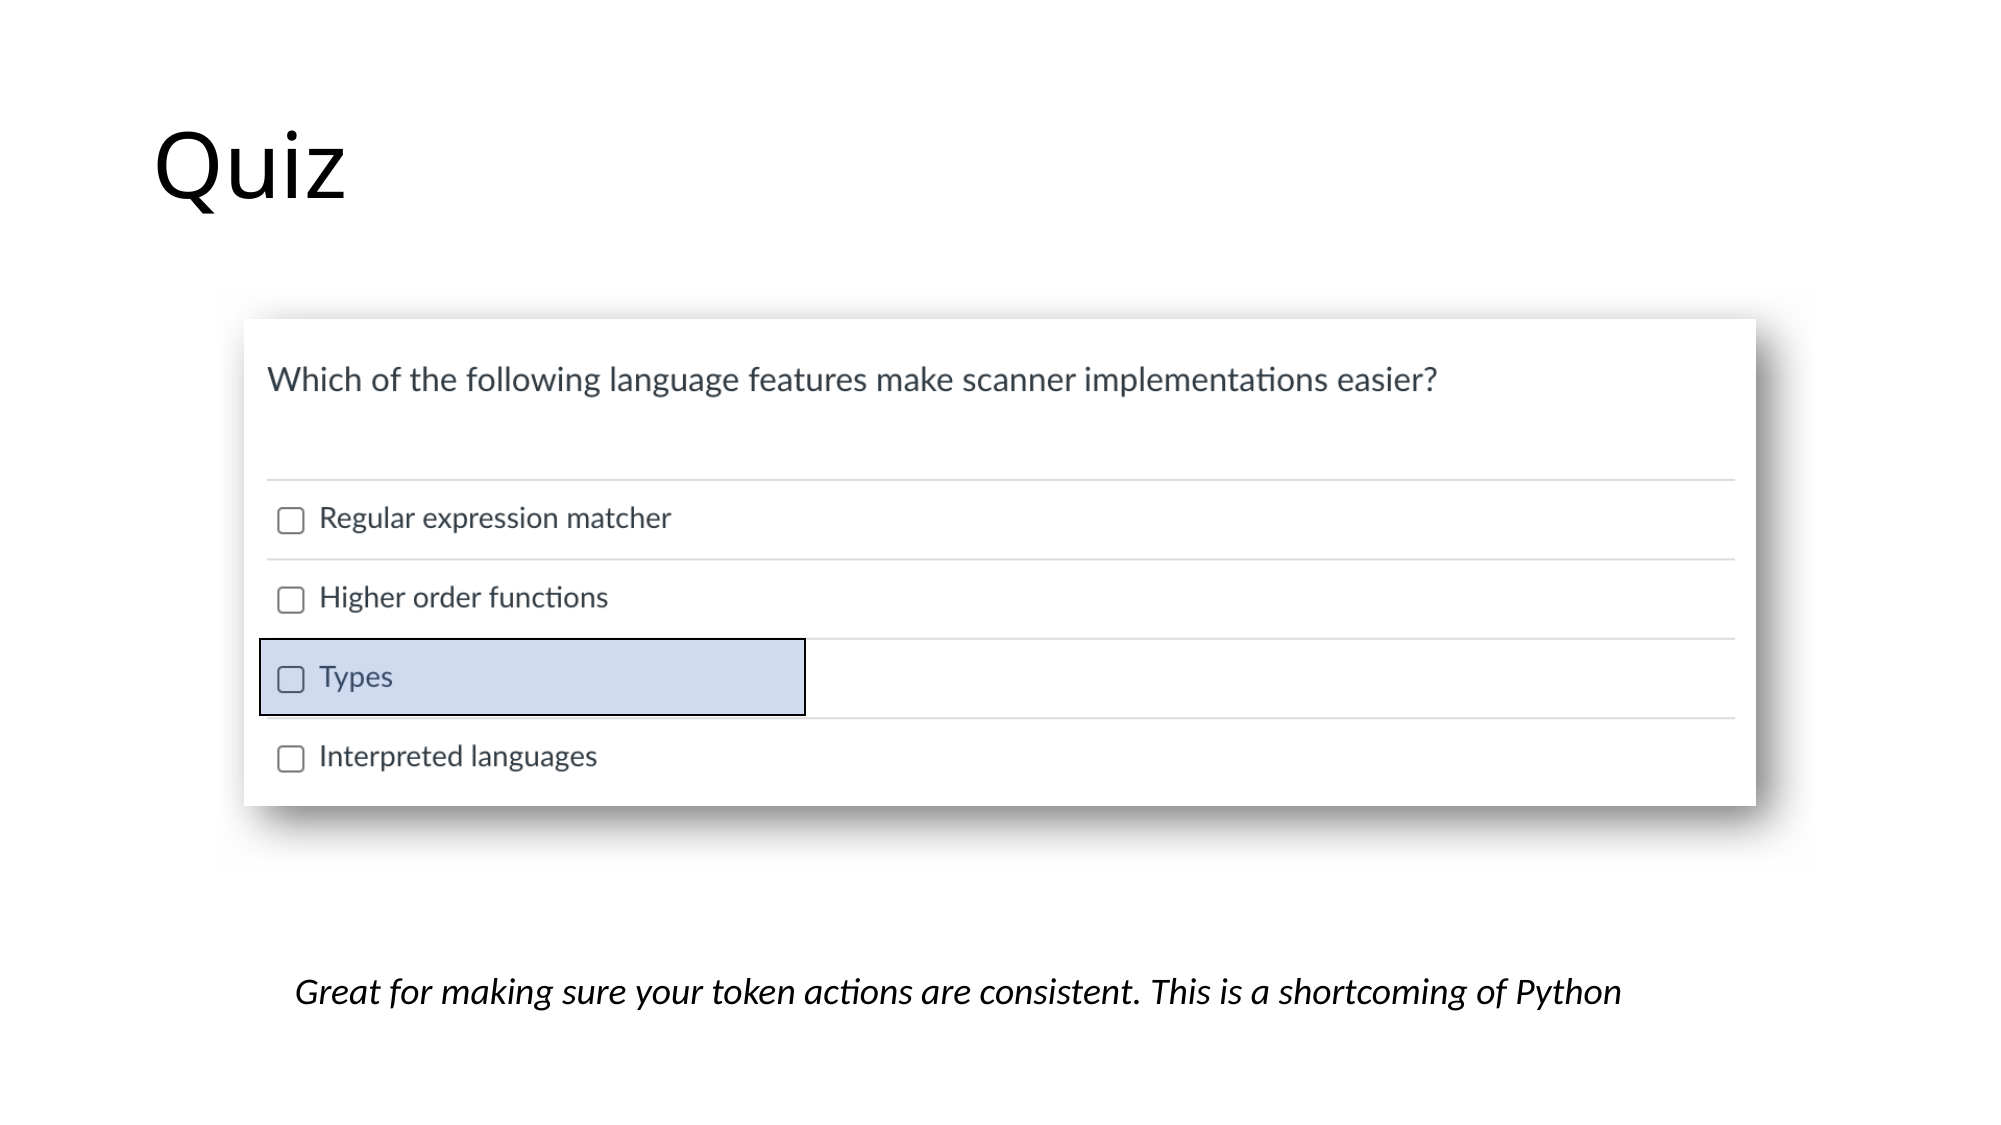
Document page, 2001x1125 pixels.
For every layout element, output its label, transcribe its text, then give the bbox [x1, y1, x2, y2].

title Quiz [137, 59, 1863, 278]
text_box Great for making sure your token actions are consistent. This is a shortcoming of Python [280, 959, 1639, 1020]
picture [244, 319, 1756, 806]
